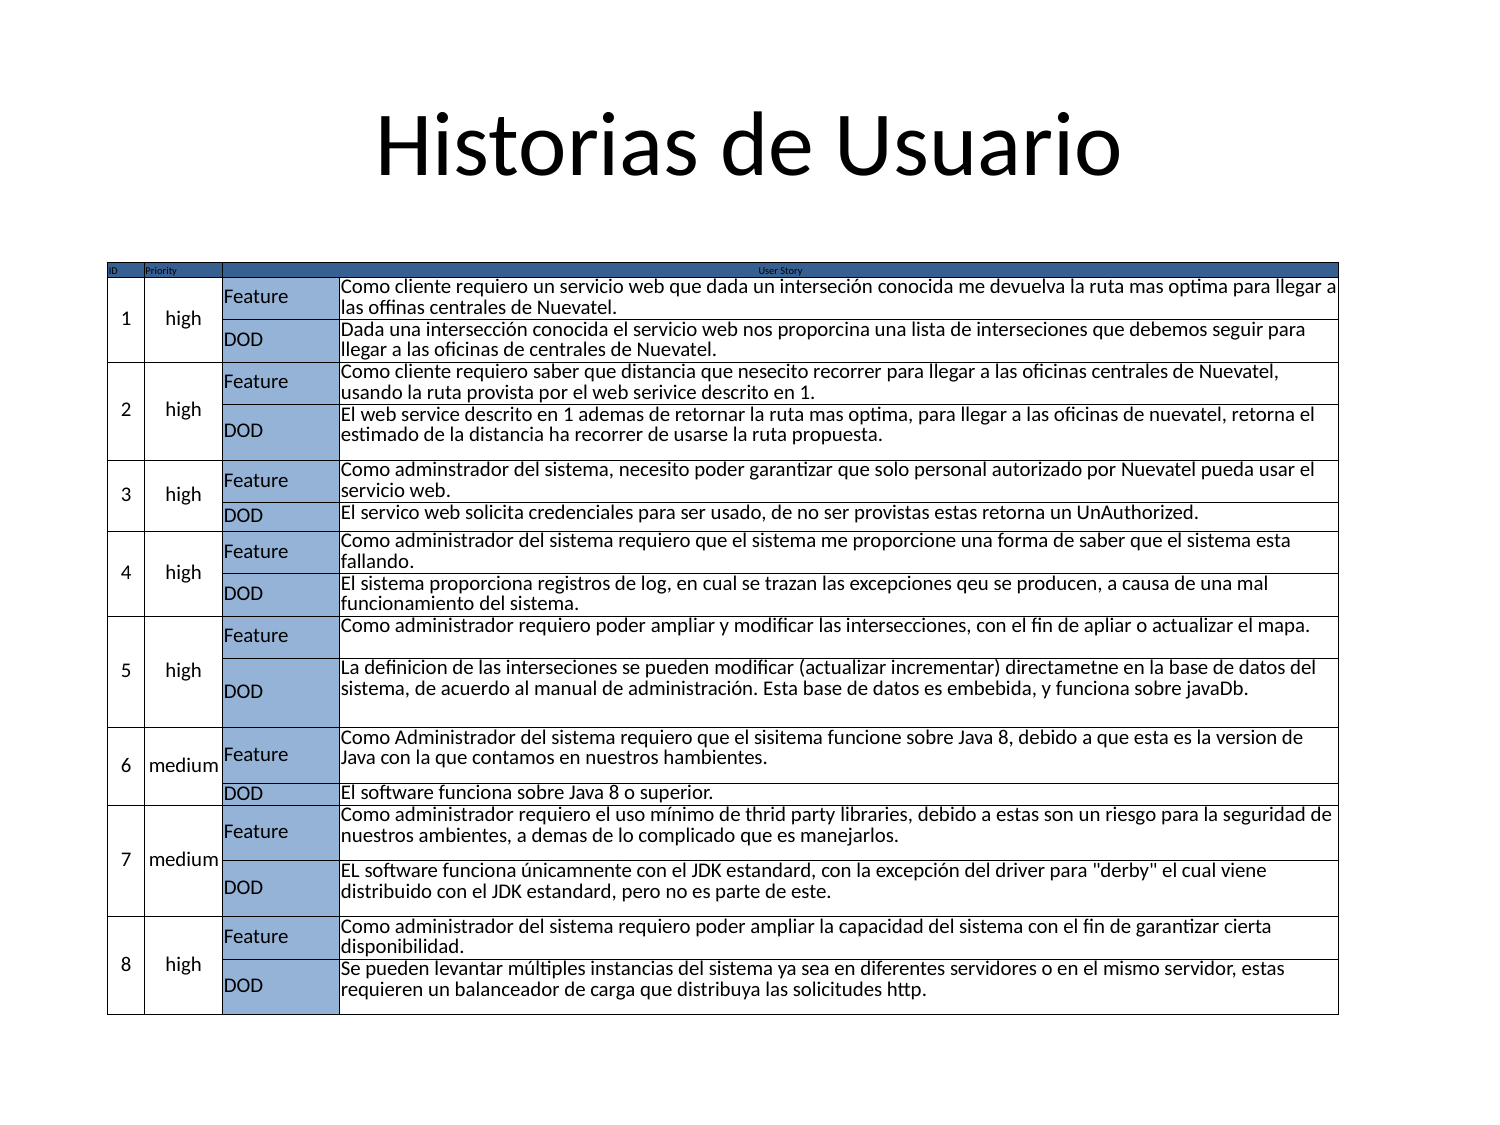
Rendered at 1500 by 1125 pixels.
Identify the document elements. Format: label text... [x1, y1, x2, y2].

table_cell Feature [223, 617, 339, 658]
table_header User Story [223, 263, 1338, 277]
table_cell 6 [108, 728, 144, 805]
table_cell DOD [223, 574, 339, 616]
table_cell high [145, 617, 222, 727]
table_cell high [145, 363, 222, 460]
table_cell Como administrador del sistema requiero que el sistema me proporcione una forma de saber que el sistema esta fallando. [340, 532, 1338, 573]
table_cell 8 [108, 917, 144, 1014]
table_cell Feature [223, 917, 339, 959]
table_cell Feature [223, 461, 339, 502]
table_cell El web service descrito en 1 ademas de retornar la ruta mas optima, para llegar a las oficinas de nuevatel, retorna el estimado de la distancia ha recorrer de usarse la ruta propuesta. [340, 405, 1338, 460]
table_cell Como administrador requiero el uso mínimo de thrid party libraries, debido a estas son un riesgo para la seguridad de nuestros ambientes, a demas de lo complicado que es manejarlos. [340, 806, 1338, 860]
title Historias de Usuario [75, 45, 1425, 233]
table_cell DOD [223, 784, 339, 805]
table_cell DOD [223, 503, 339, 531]
table_cell 3 [108, 461, 144, 531]
table_cell Como administrador del sistema requiero poder ampliar la capacidad del sistema con el fin de garantizar cierta disponibilidad. [340, 917, 1338, 959]
table_cell EL software funciona únicamnente con el JDK estandard, con la excepción del driver para "derby" el cual viene distribuido con el JDK estandard, pero no es parte de este. [340, 861, 1338, 916]
table_cell 1 [108, 278, 144, 362]
table_cell 4 [108, 532, 144, 616]
table_cell medium [145, 728, 222, 805]
table_cell high [145, 278, 222, 362]
table_cell high [145, 461, 222, 531]
table_cell Feature [223, 806, 339, 860]
table_cell Como cliente requiero un servicio web que dada un interseción conocida me devuelva la ruta mas optima para llegar a las offinas centrales de Nuevatel. [340, 278, 1338, 319]
table_cell DOD [223, 405, 339, 460]
table_cell Como adminstrador del sistema, necesito poder garantizar que solo personal autorizado por Nuevatel pueda usar el servicio web. [340, 461, 1338, 502]
table_cell El software funciona sobre Java 8 o superior. [340, 784, 1338, 805]
table_header ID [108, 263, 144, 277]
table_cell medium [145, 806, 222, 916]
table_cell El sistema proporciona registros de log, en cual se trazan las excepciones qeu se producen, a causa de una mal funcionamiento del sistema. [340, 574, 1338, 616]
table_cell DOD [223, 320, 339, 362]
table_cell Como administrador requiero poder ampliar y modificar las intersecciones, con el fin de apliar o actualizar el mapa. [340, 617, 1338, 658]
table_cell La definicion de las interseciones se pueden modificar (actualizar incrementar) directametne en la base de datos del sistema, de acuerdo al manual de administración. Esta base de datos es embebida, y funciona sobre javaDb. [340, 659, 1338, 727]
table_cell DOD [223, 659, 339, 727]
table_cell Como Administrador del sistema requiero que el sisitema funcione sobre Java 8, debido a que esta es la version de Java con la que contamos en nuestros hambientes. [340, 728, 1338, 783]
table_cell DOD [223, 861, 339, 916]
table_cell Feature [223, 363, 339, 404]
table_cell Feature [223, 728, 339, 783]
table_cell El servico web solicita credenciales para ser usado, de no ser provistas estas retorna un UnAuthorized. [340, 503, 1338, 531]
table_cell 2 [108, 363, 144, 460]
table_cell Feature [223, 278, 339, 319]
table_cell Se pueden levantar múltiples instancias del sistema ya sea en diferentes servidores o en el mismo servidor, estas requieren un balanceador de carga que distribuya las solicitudes http. [340, 960, 1338, 1014]
table_cell Feature [223, 532, 339, 573]
table_header Priority [145, 263, 222, 277]
table_cell 7 [108, 806, 144, 916]
table_cell DOD [223, 960, 339, 1014]
table_cell Como cliente requiero saber que distancia que nesecito recorrer para llegar a las oficinas centrales de Nuevatel, usando la ruta provista por el web serivice descrito en 1. [340, 363, 1338, 404]
table_cell high [145, 917, 222, 1014]
table_cell 5 [108, 617, 144, 727]
table_cell high [145, 532, 222, 616]
table_cell Dada una intersección conocida el servicio web nos proporcina una lista de interseciones que debemos seguir para llegar a las oficinas de centrales de Nuevatel. [340, 320, 1338, 362]
